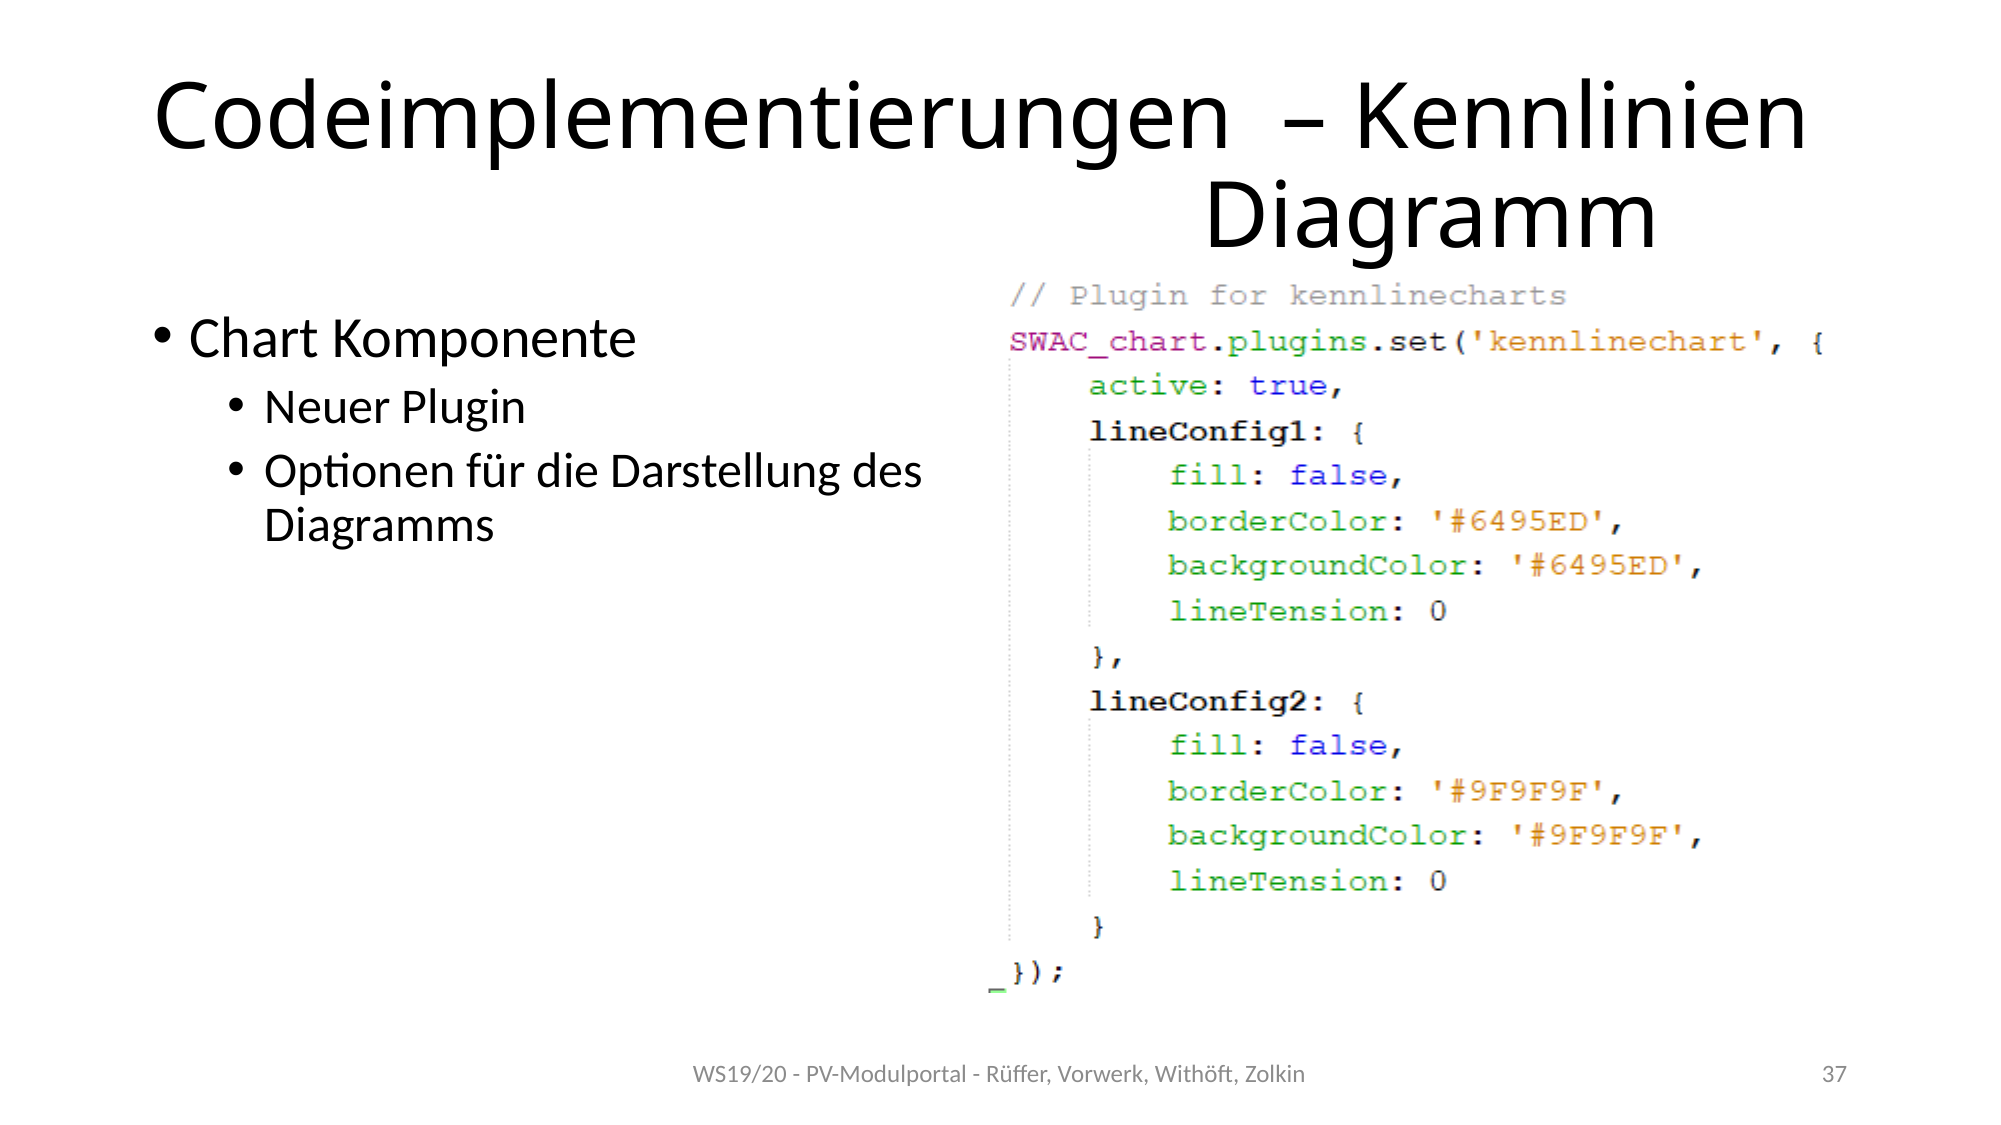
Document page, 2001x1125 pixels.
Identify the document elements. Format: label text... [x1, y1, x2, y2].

footer WS19/20 - PV-Modulportal - Rüffer, Vorwerk, Withöft, Zolkin [662, 1042, 1338, 1103]
list Chart Komponente Neuer Plugin Optionen für die Darstellung des Diagramms [137, 299, 988, 1014]
slide_number 37 [1412, 1042, 1863, 1103]
title Codeimplementierungen – Kennlinien Diagramm [137, 59, 1863, 278]
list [987, 277, 1956, 993]
